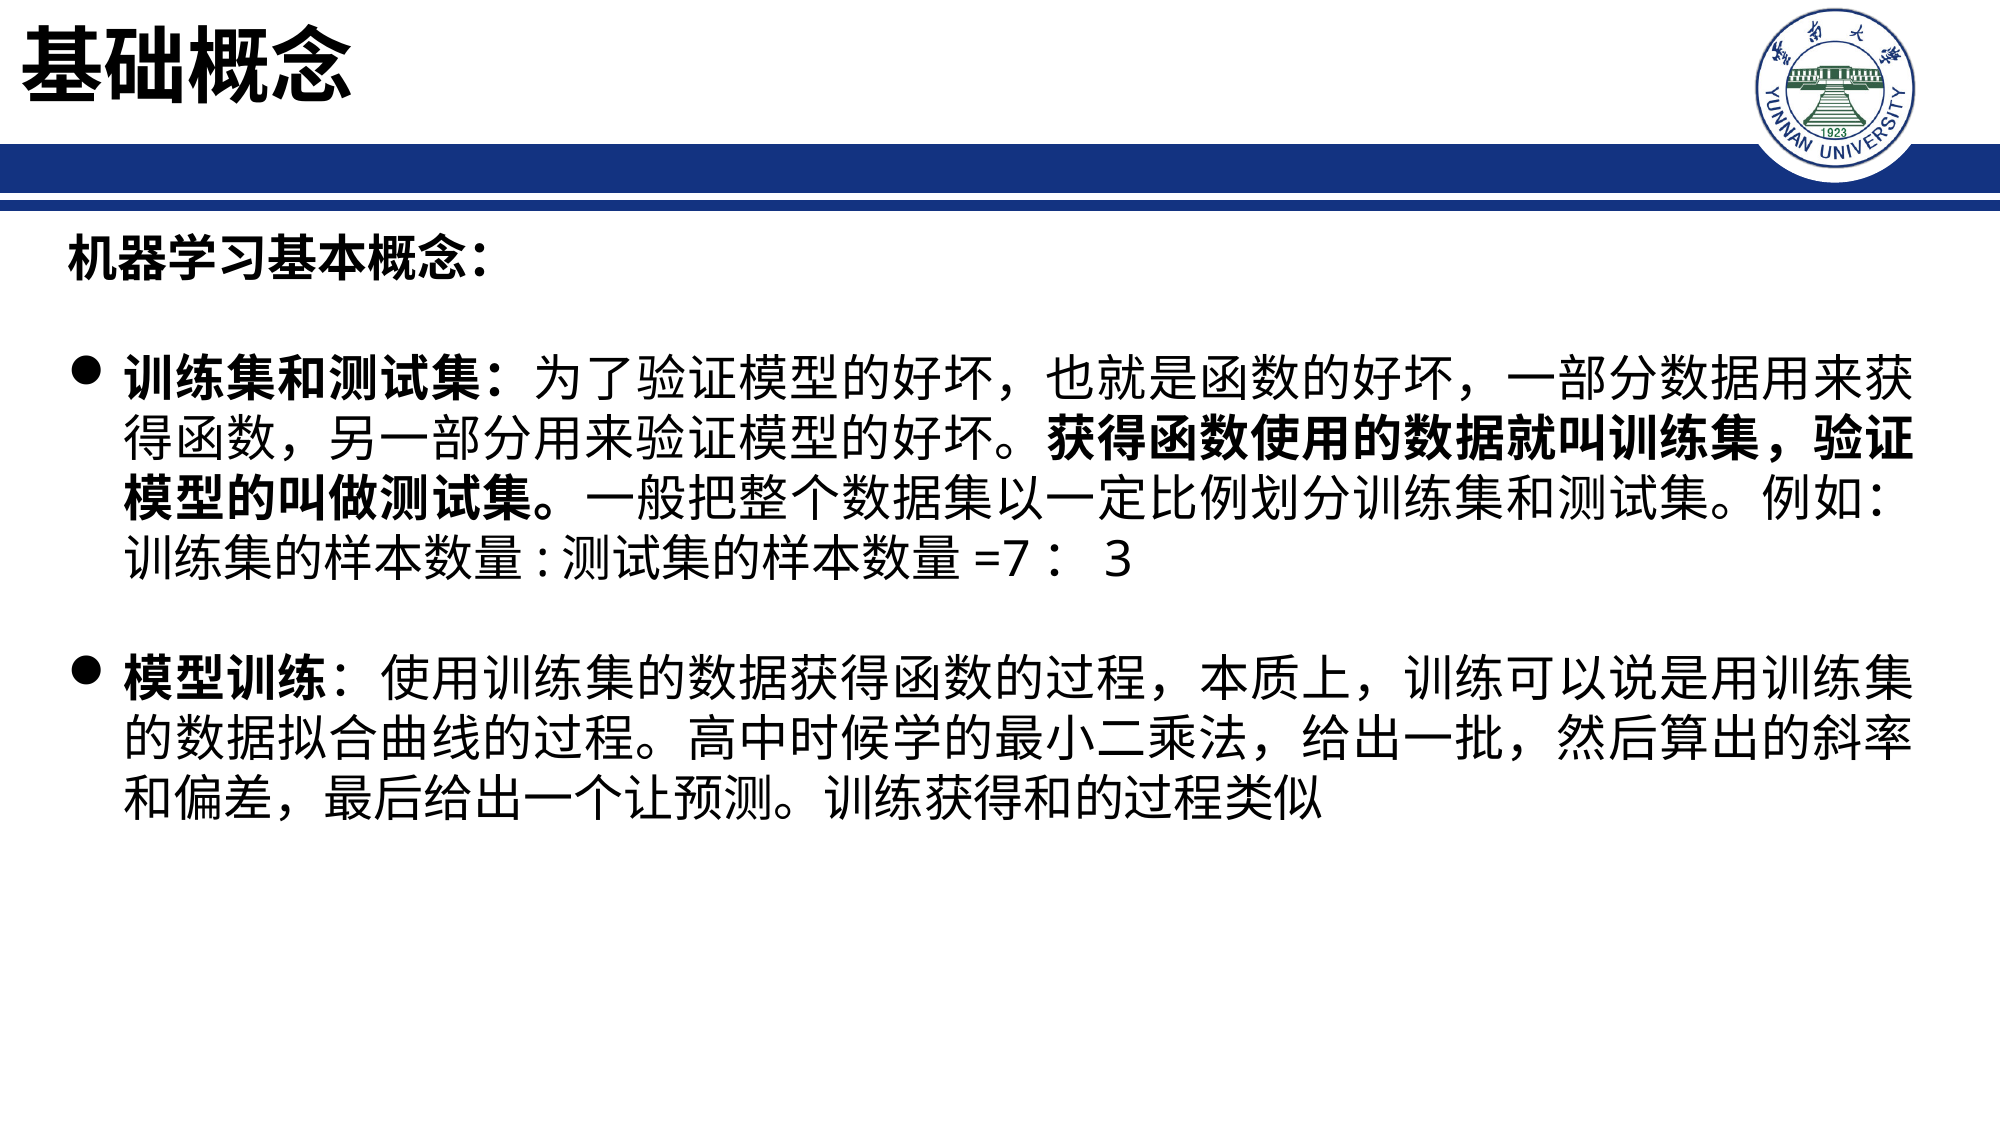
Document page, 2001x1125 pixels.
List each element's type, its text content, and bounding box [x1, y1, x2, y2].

text_box [0, 143, 2000, 194]
text_box 基础概念 [5, 6, 1098, 121]
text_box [1739, 0, 1930, 183]
text_box [0, 199, 2000, 212]
